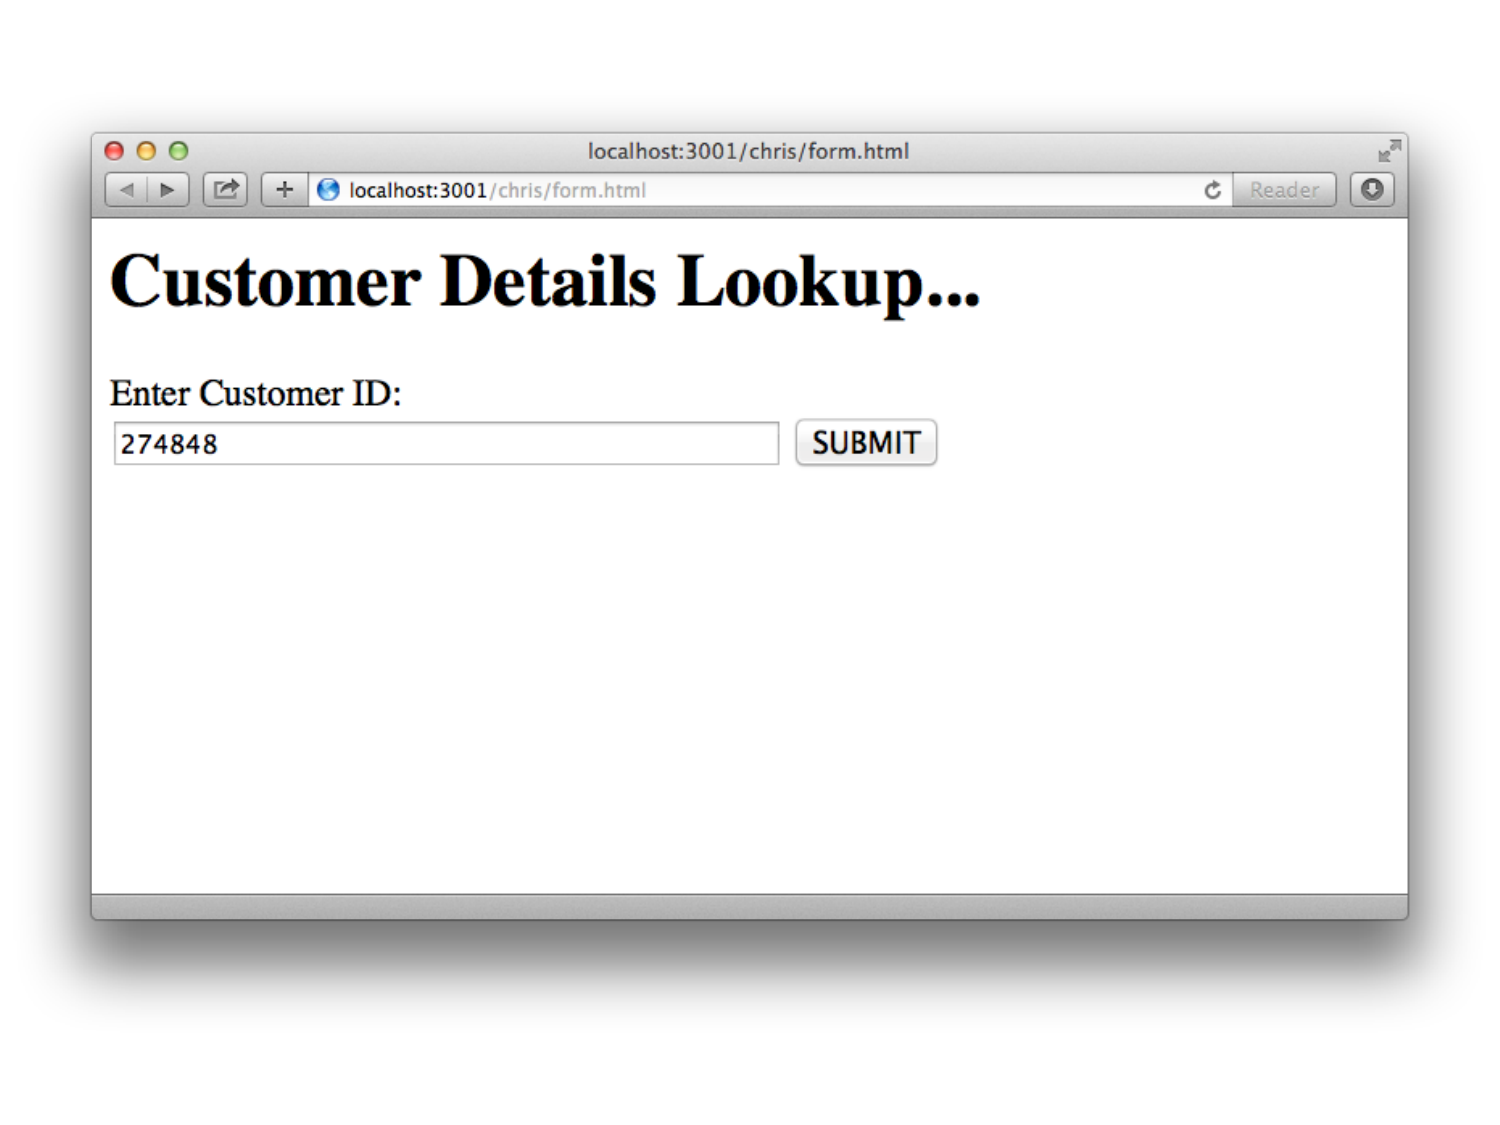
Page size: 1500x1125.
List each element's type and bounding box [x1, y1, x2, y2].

picture [0, 76, 1500, 1048]
